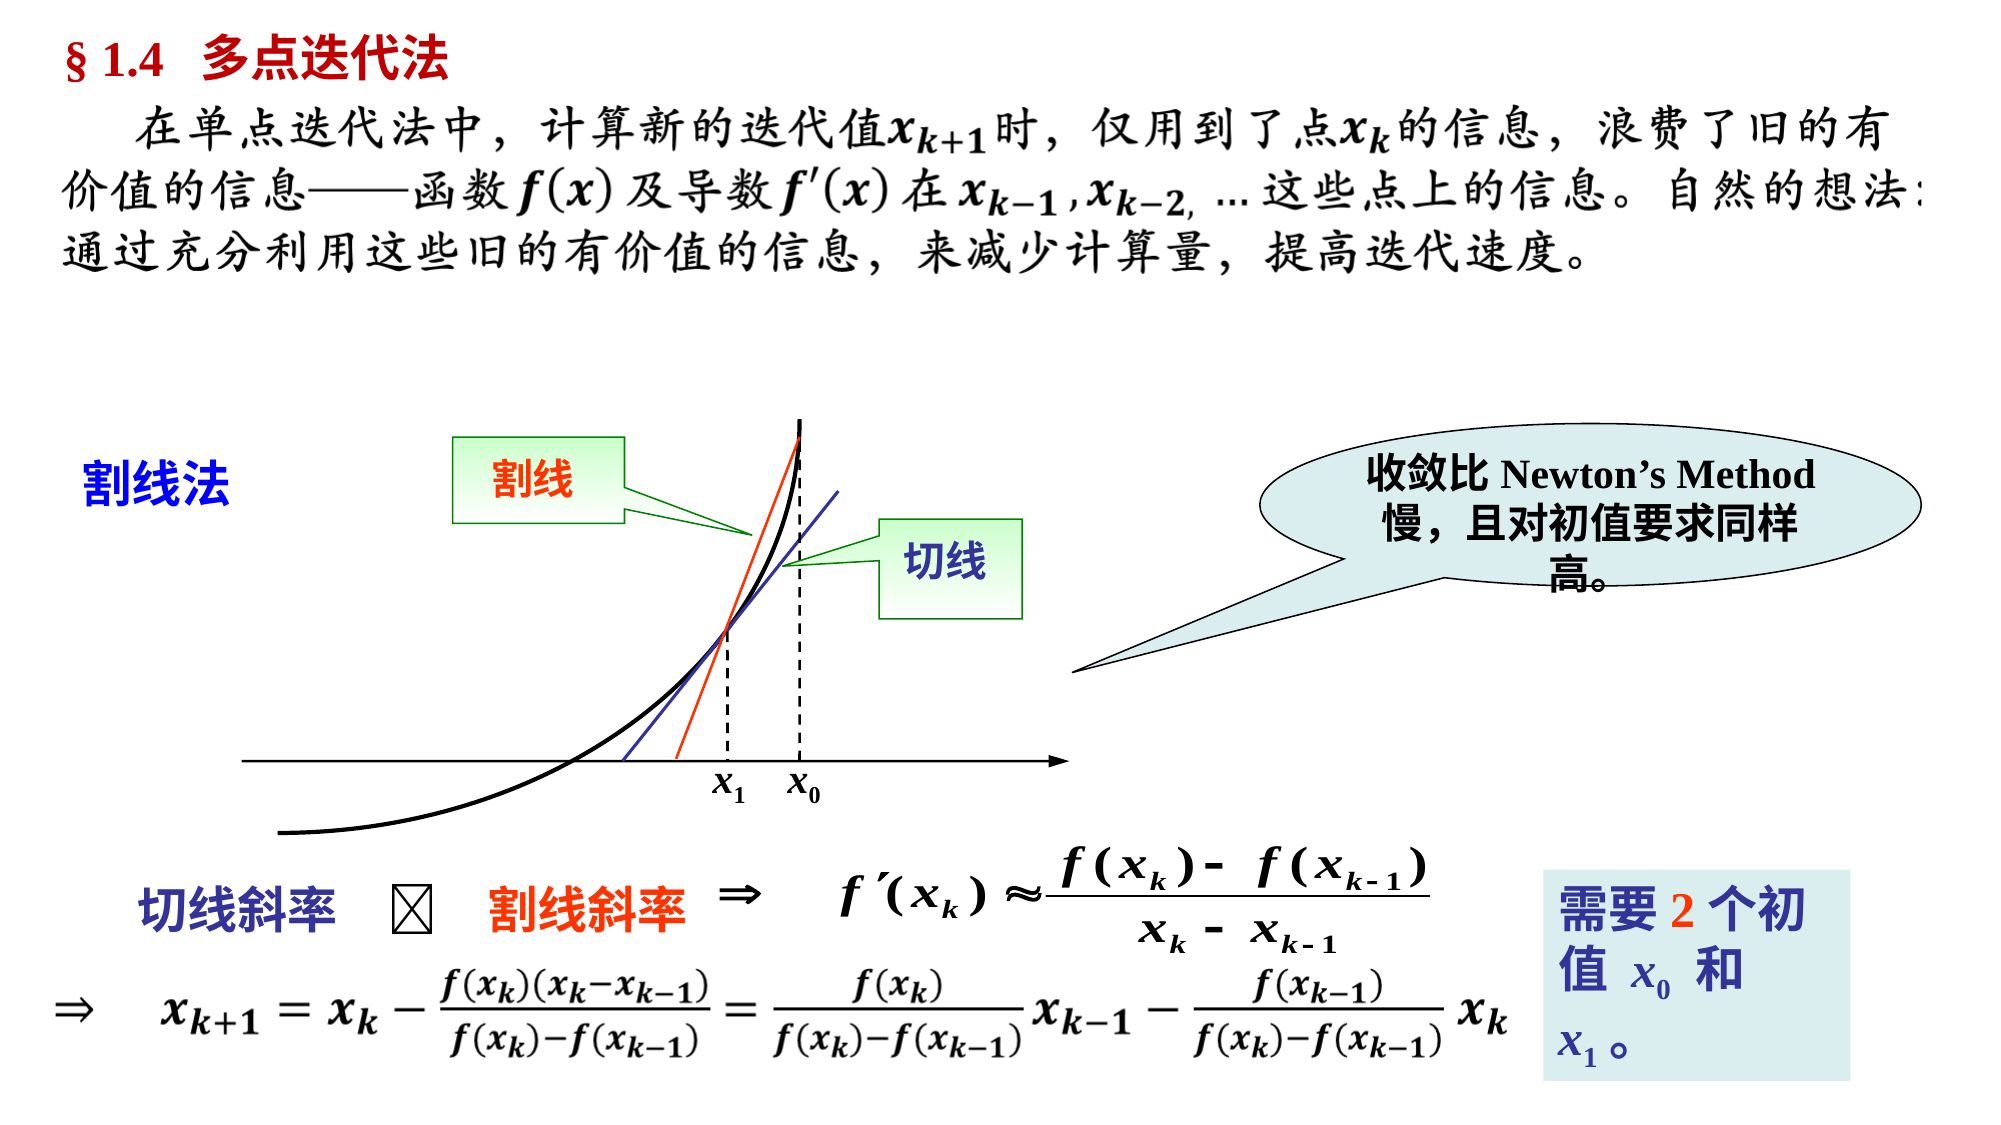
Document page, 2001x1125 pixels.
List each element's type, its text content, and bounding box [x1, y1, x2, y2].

text_box 切线斜率  割线斜率 [122, 871, 704, 947]
picture [38, 954, 1544, 1089]
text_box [766, 436, 842, 810]
text_box [277, 419, 800, 833]
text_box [709, 835, 1441, 953]
text_box 割线 [452, 437, 753, 536]
text_box 割线法 [66, 429, 277, 520]
text_box [848, 754, 1070, 768]
text_box 切线 [848, 519, 1023, 619]
text_box 需要2个初值 x0 和 x1。 [1543, 869, 1851, 1081]
text_box 收敛比Newton’s Method 慢，且对初值要求同样高。 [1071, 423, 1922, 673]
text_box [43, 90, 1922, 290]
text_box § 1.4 多点迭代法 [49, 19, 961, 94]
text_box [691, 631, 767, 810]
